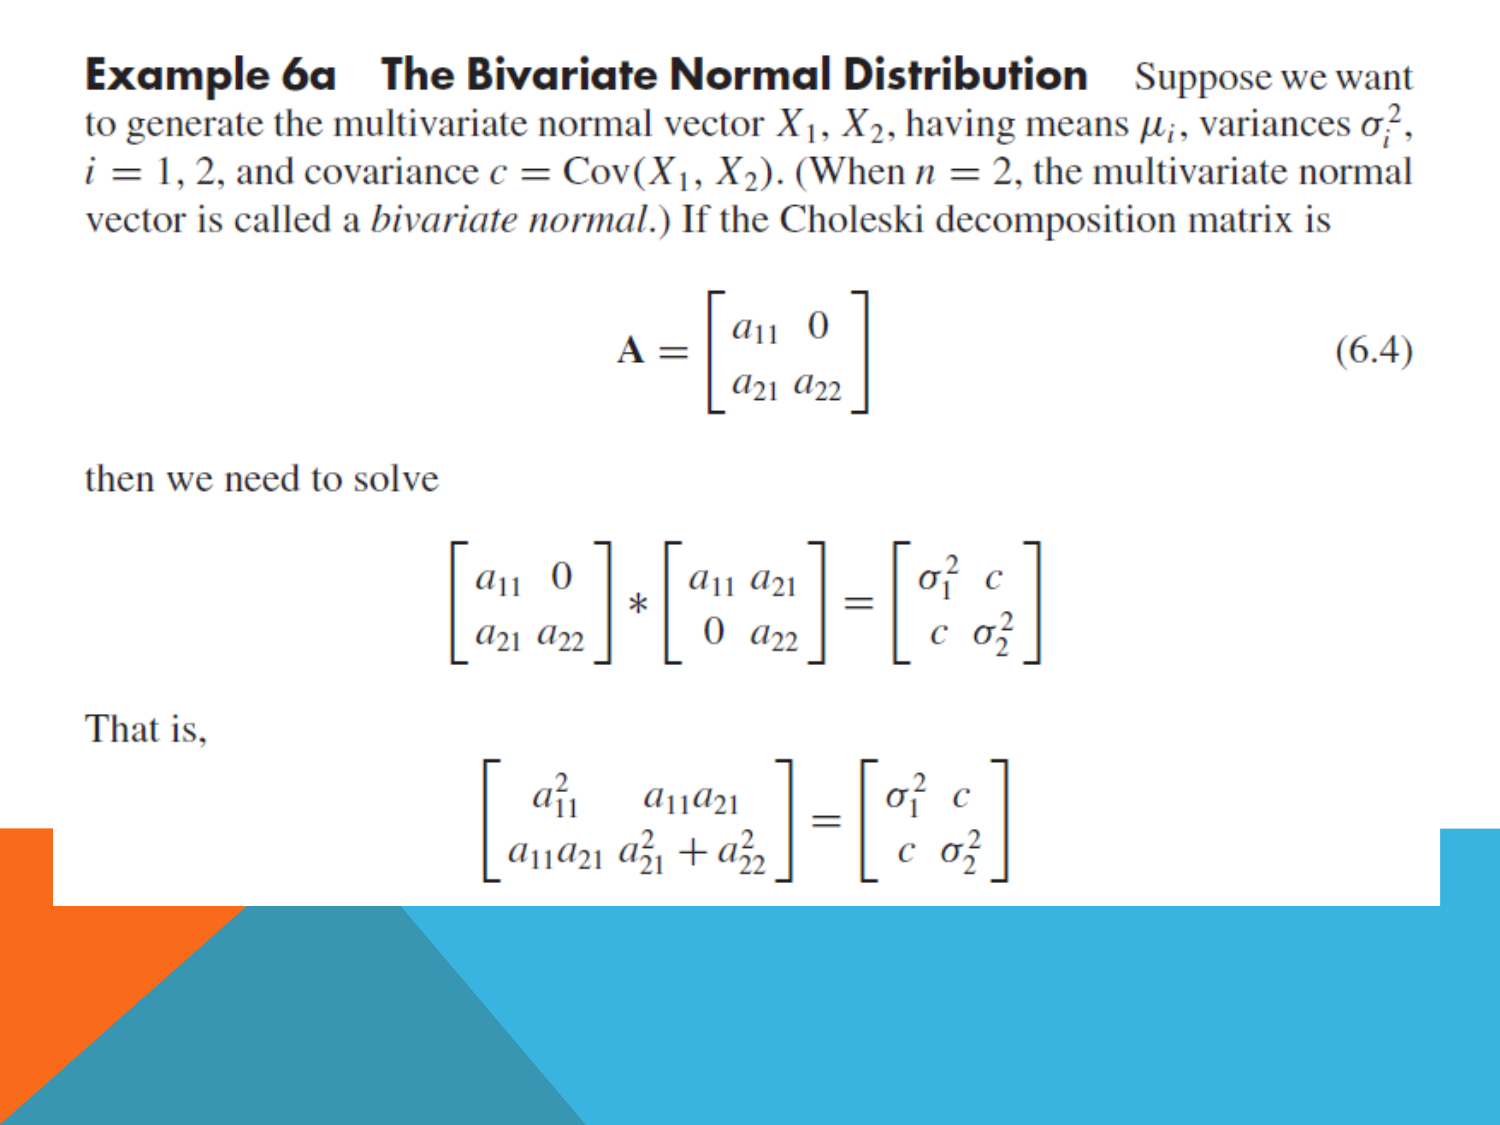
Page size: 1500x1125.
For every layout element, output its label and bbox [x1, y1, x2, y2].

picture [52, 42, 1441, 906]
